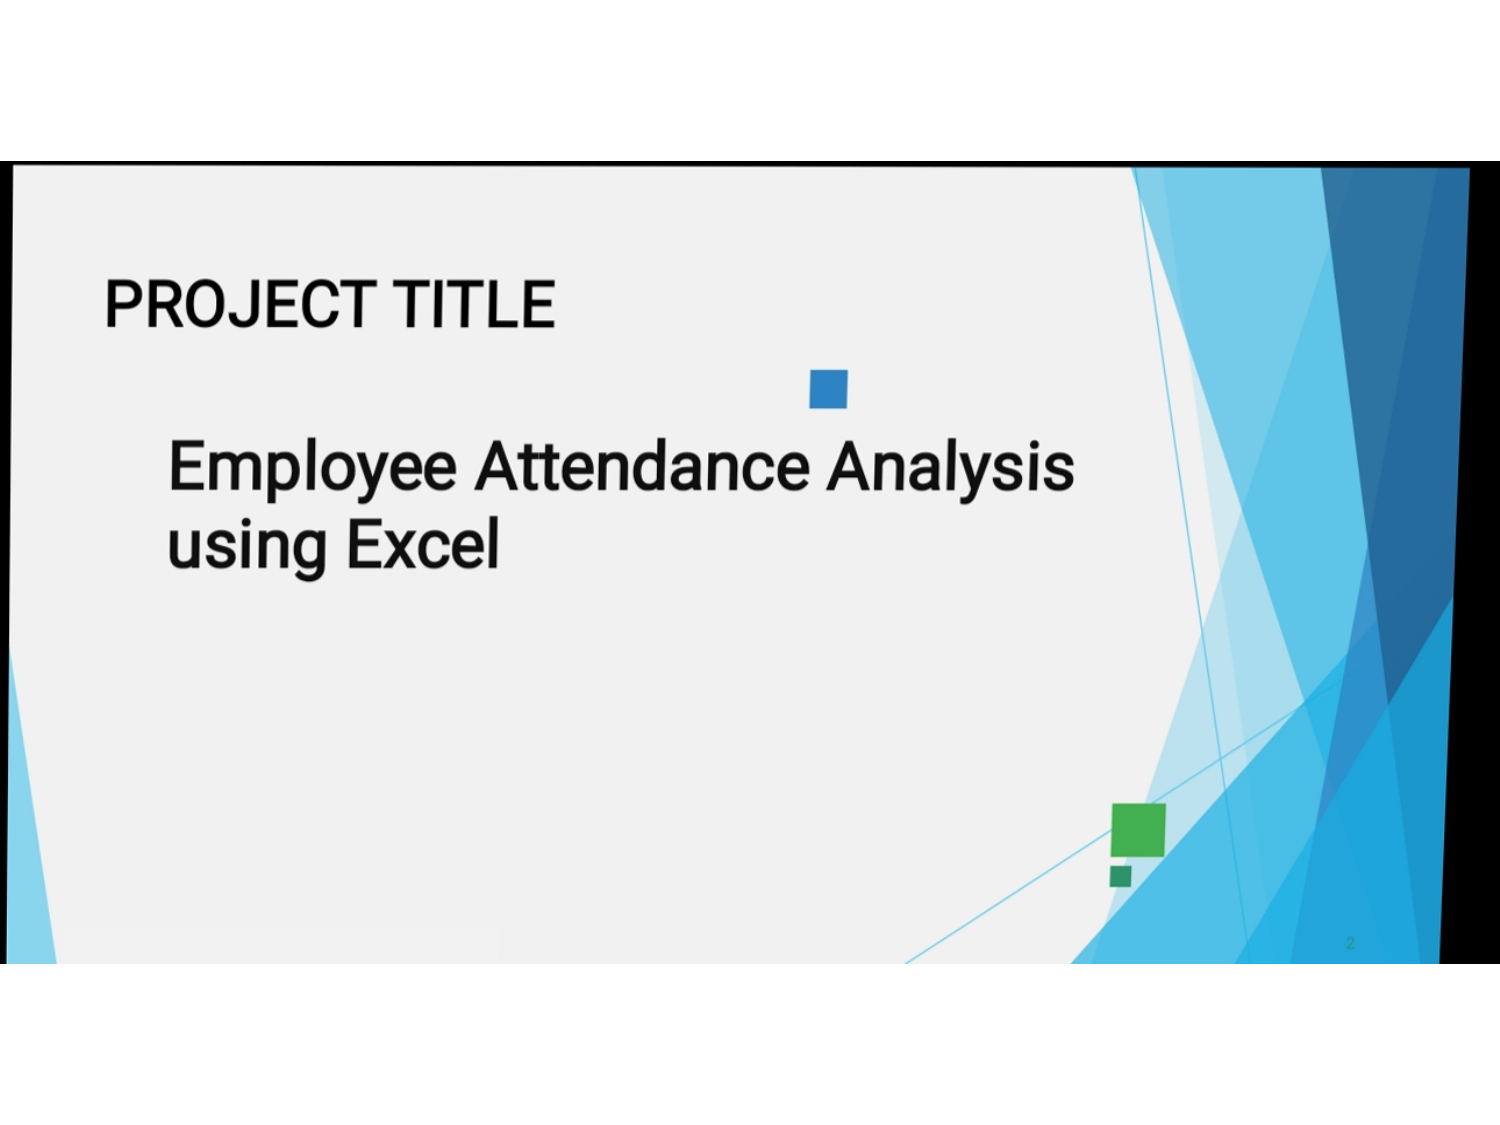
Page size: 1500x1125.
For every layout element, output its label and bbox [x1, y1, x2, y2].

picture [0, 161, 1500, 964]
